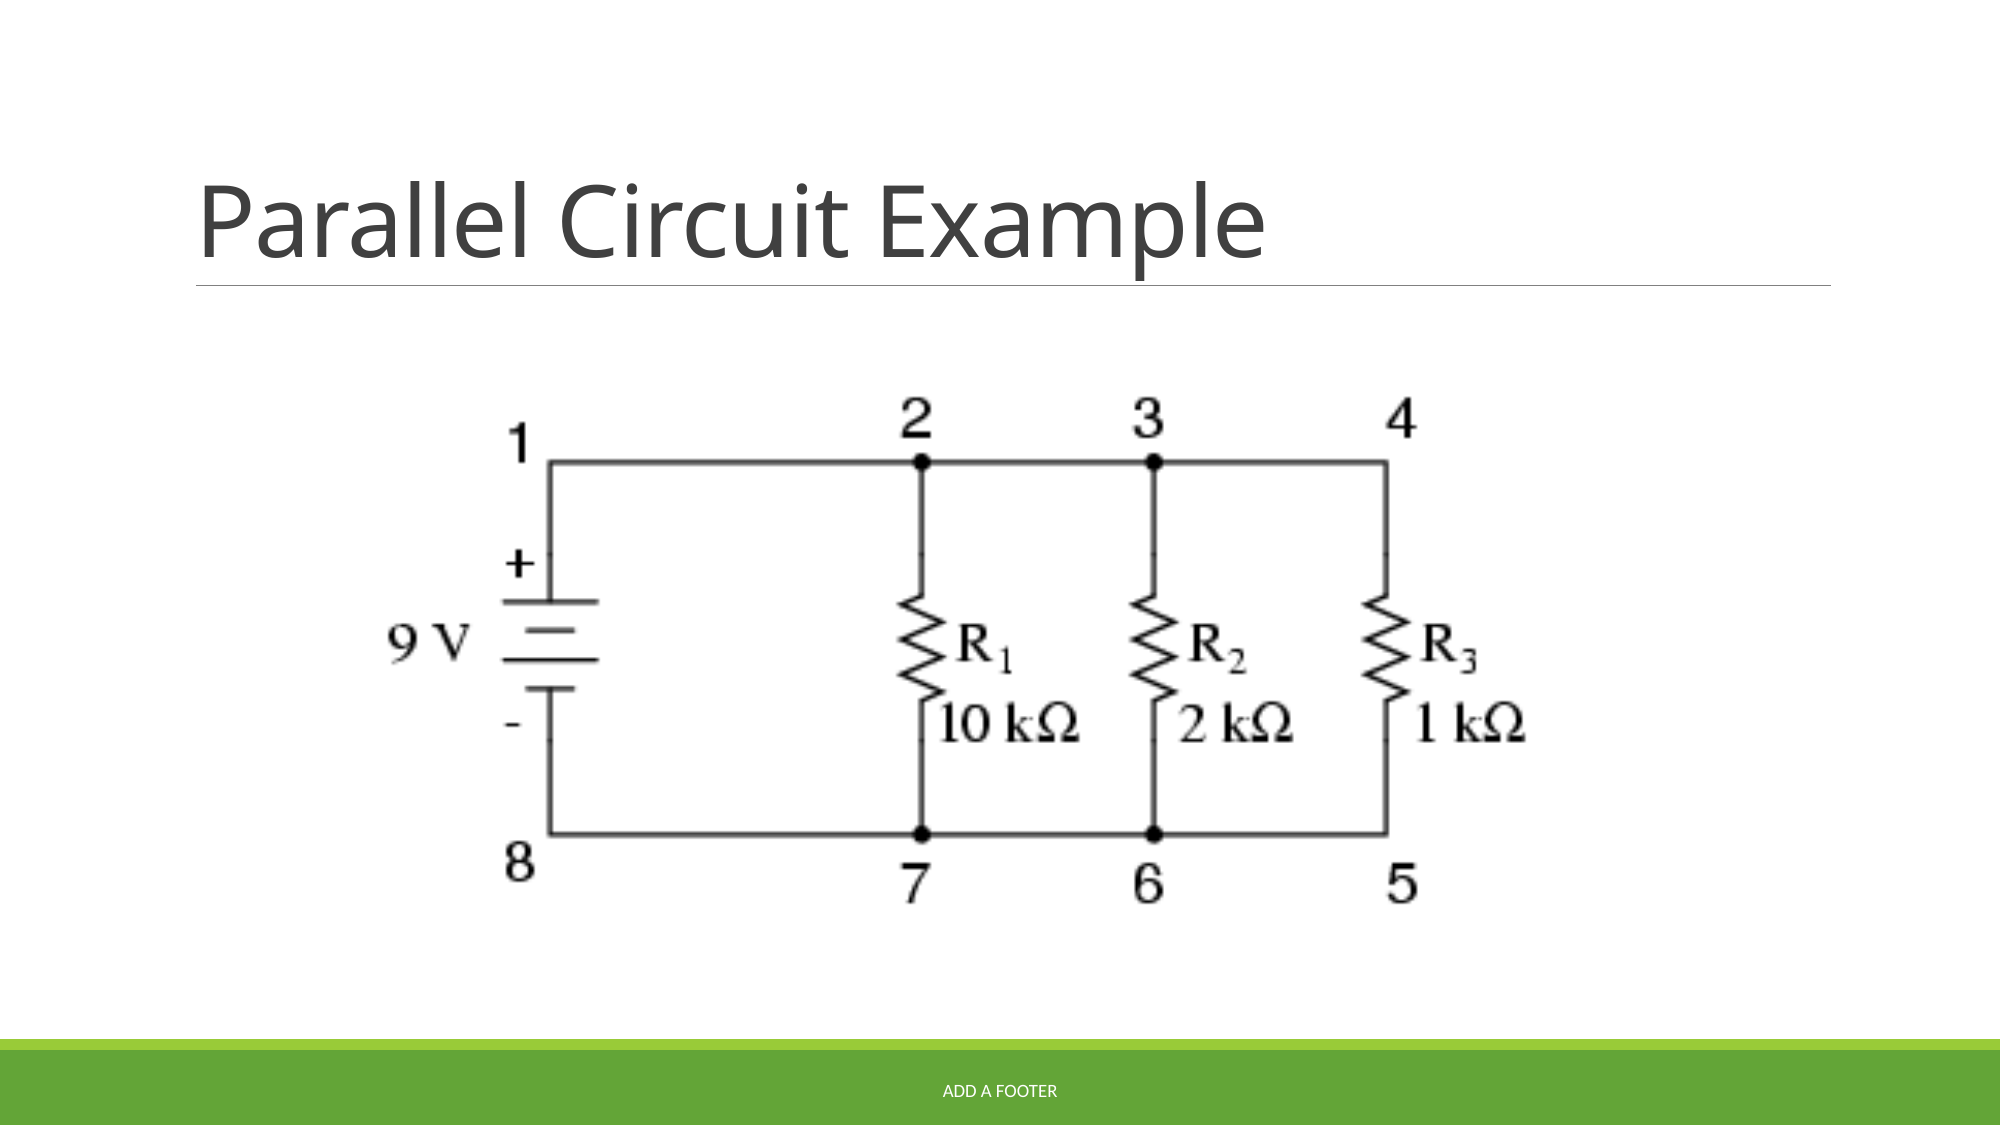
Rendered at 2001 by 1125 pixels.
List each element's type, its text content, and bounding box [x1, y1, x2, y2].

title Parallel Circuit Example [180, 47, 1830, 285]
footer Add a footer [604, 1059, 1396, 1120]
picture [367, 383, 1551, 926]
